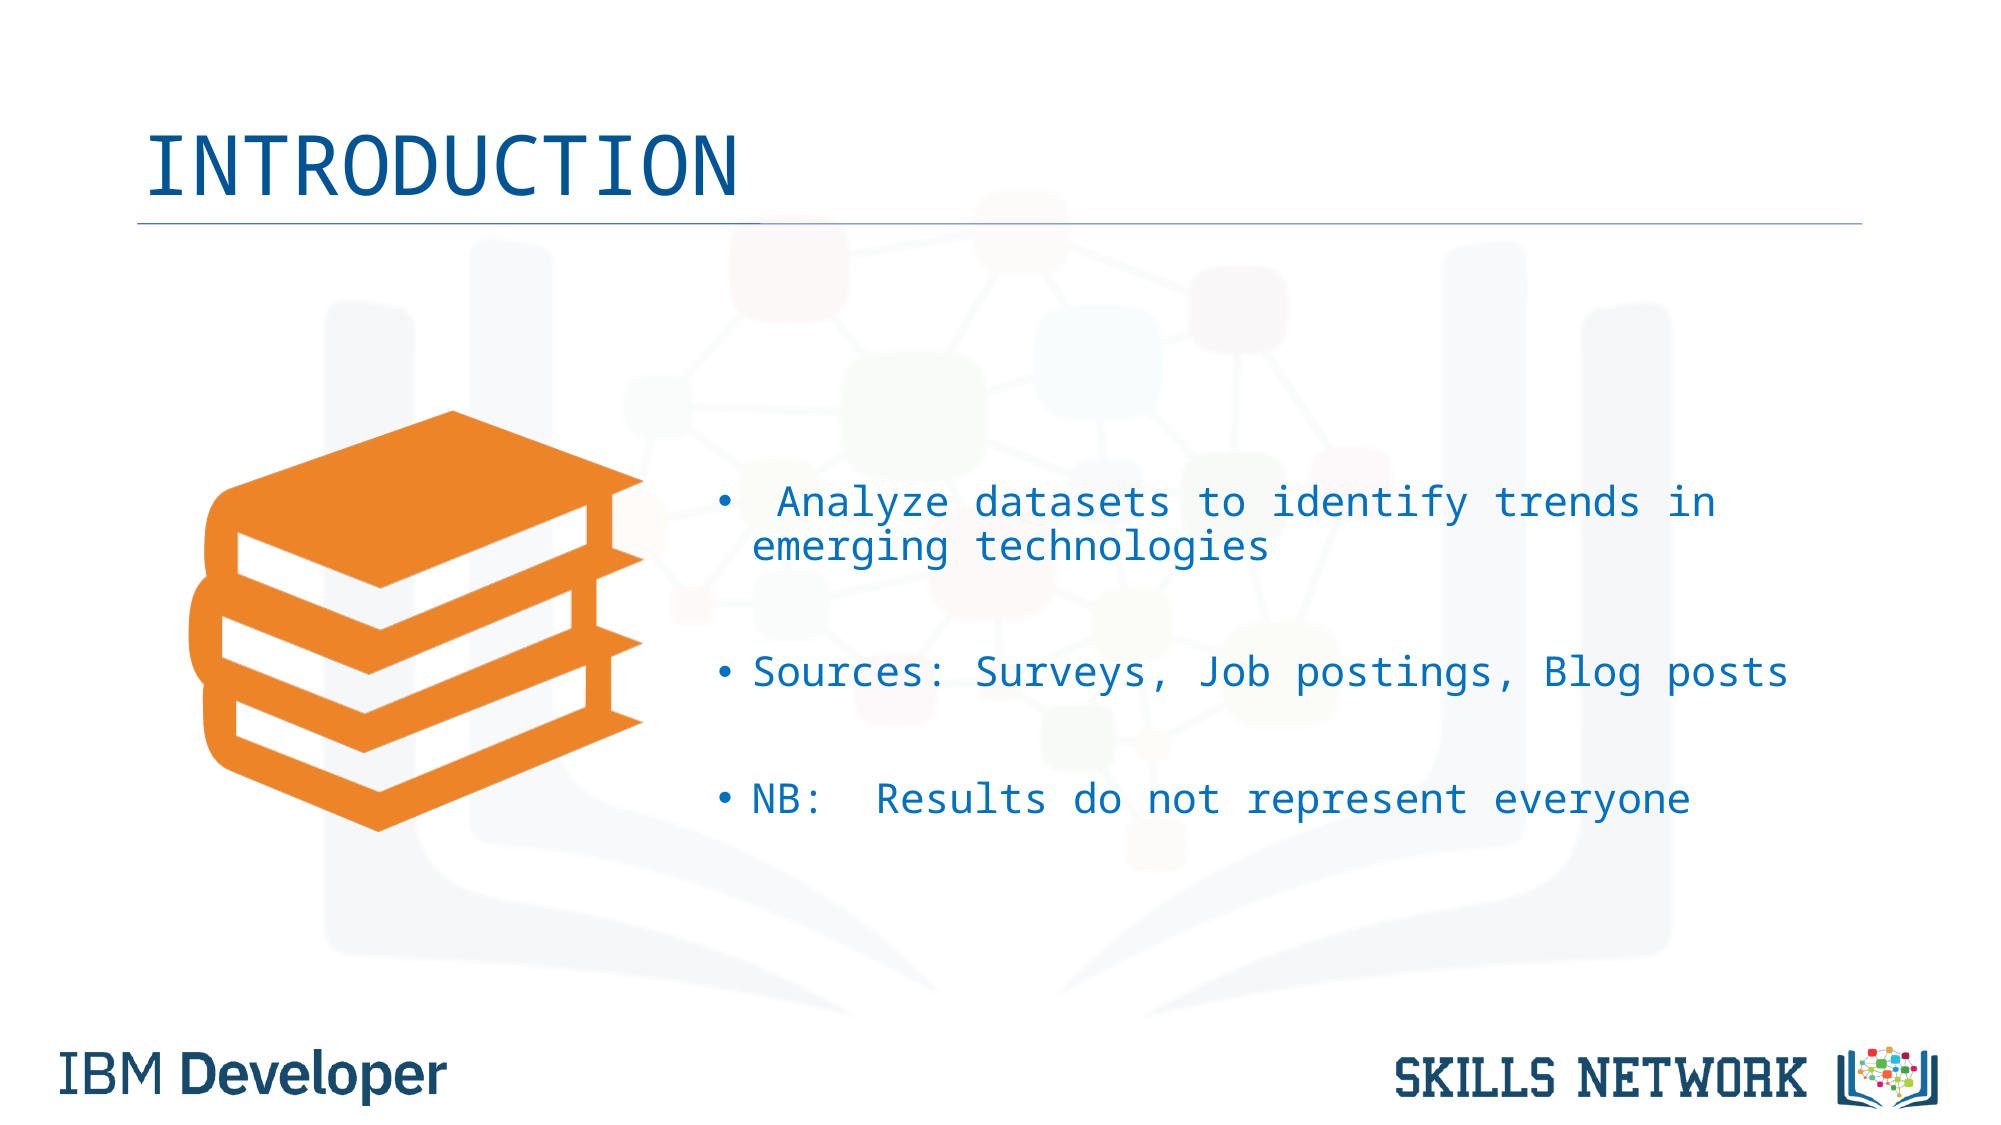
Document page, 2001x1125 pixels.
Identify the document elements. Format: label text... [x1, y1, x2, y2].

picture [1390, 1045, 1945, 1111]
picture [55, 1045, 459, 1108]
text_box Analyze datasets to identify trends in emerging technologies Sources: Surveys, Job postings, Blog posts NB: Results do not represent everyone [702, 405, 1863, 838]
picture [163, 370, 665, 872]
title INTRODUCTION [126, 59, 1381, 278]
